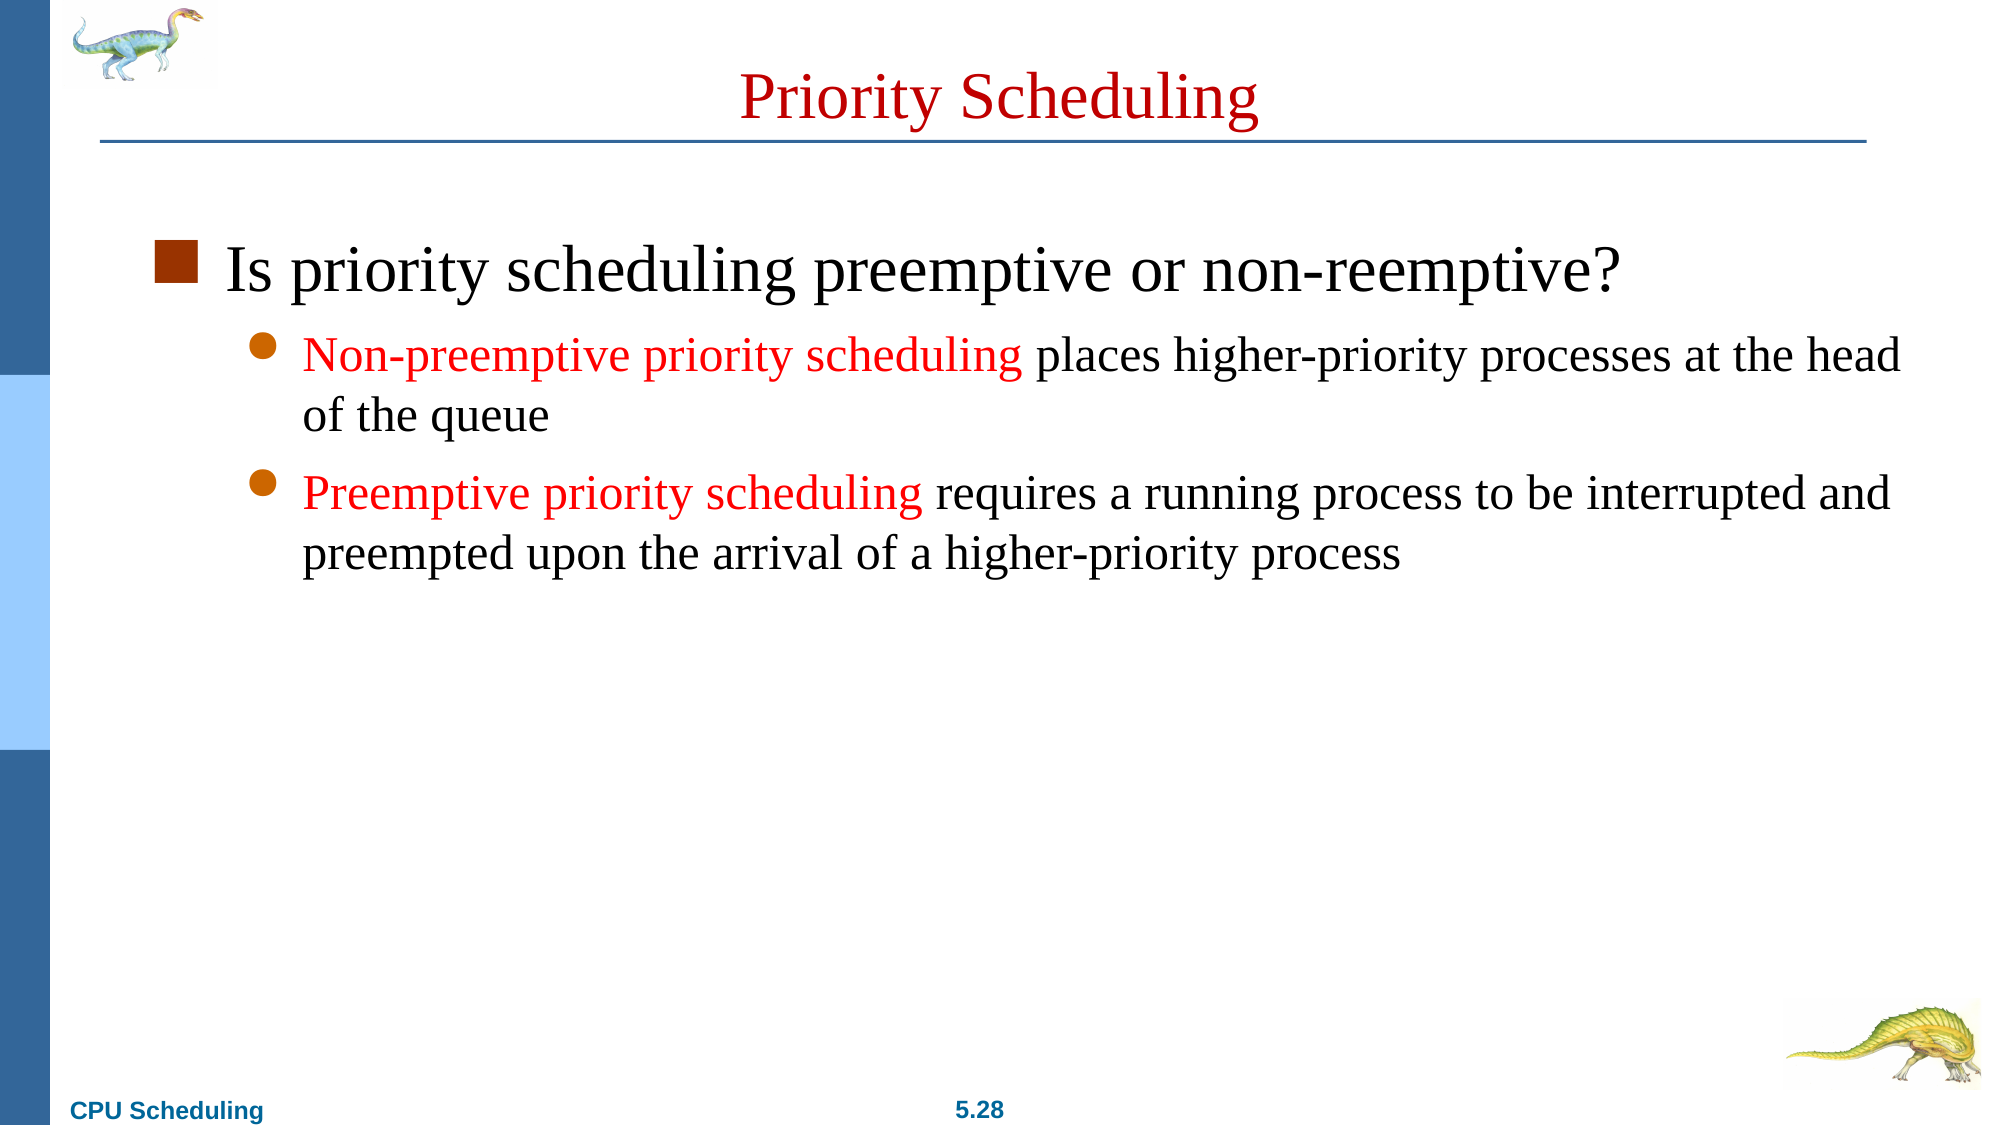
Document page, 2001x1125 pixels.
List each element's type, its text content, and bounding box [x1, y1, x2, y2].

picture [62, 0, 218, 89]
picture [1783, 998, 1982, 1090]
list Is priority scheduling preemptive or non-reemptive? Non-preemptive priority scheduling places higher-priority processes at the head of the queue Preemptive priority scheduling requires a running process to be interrupted and preempted upon the arrival of a higher-priority process [141, 215, 1923, 959]
title Priority Scheduling [99, 45, 1900, 141]
